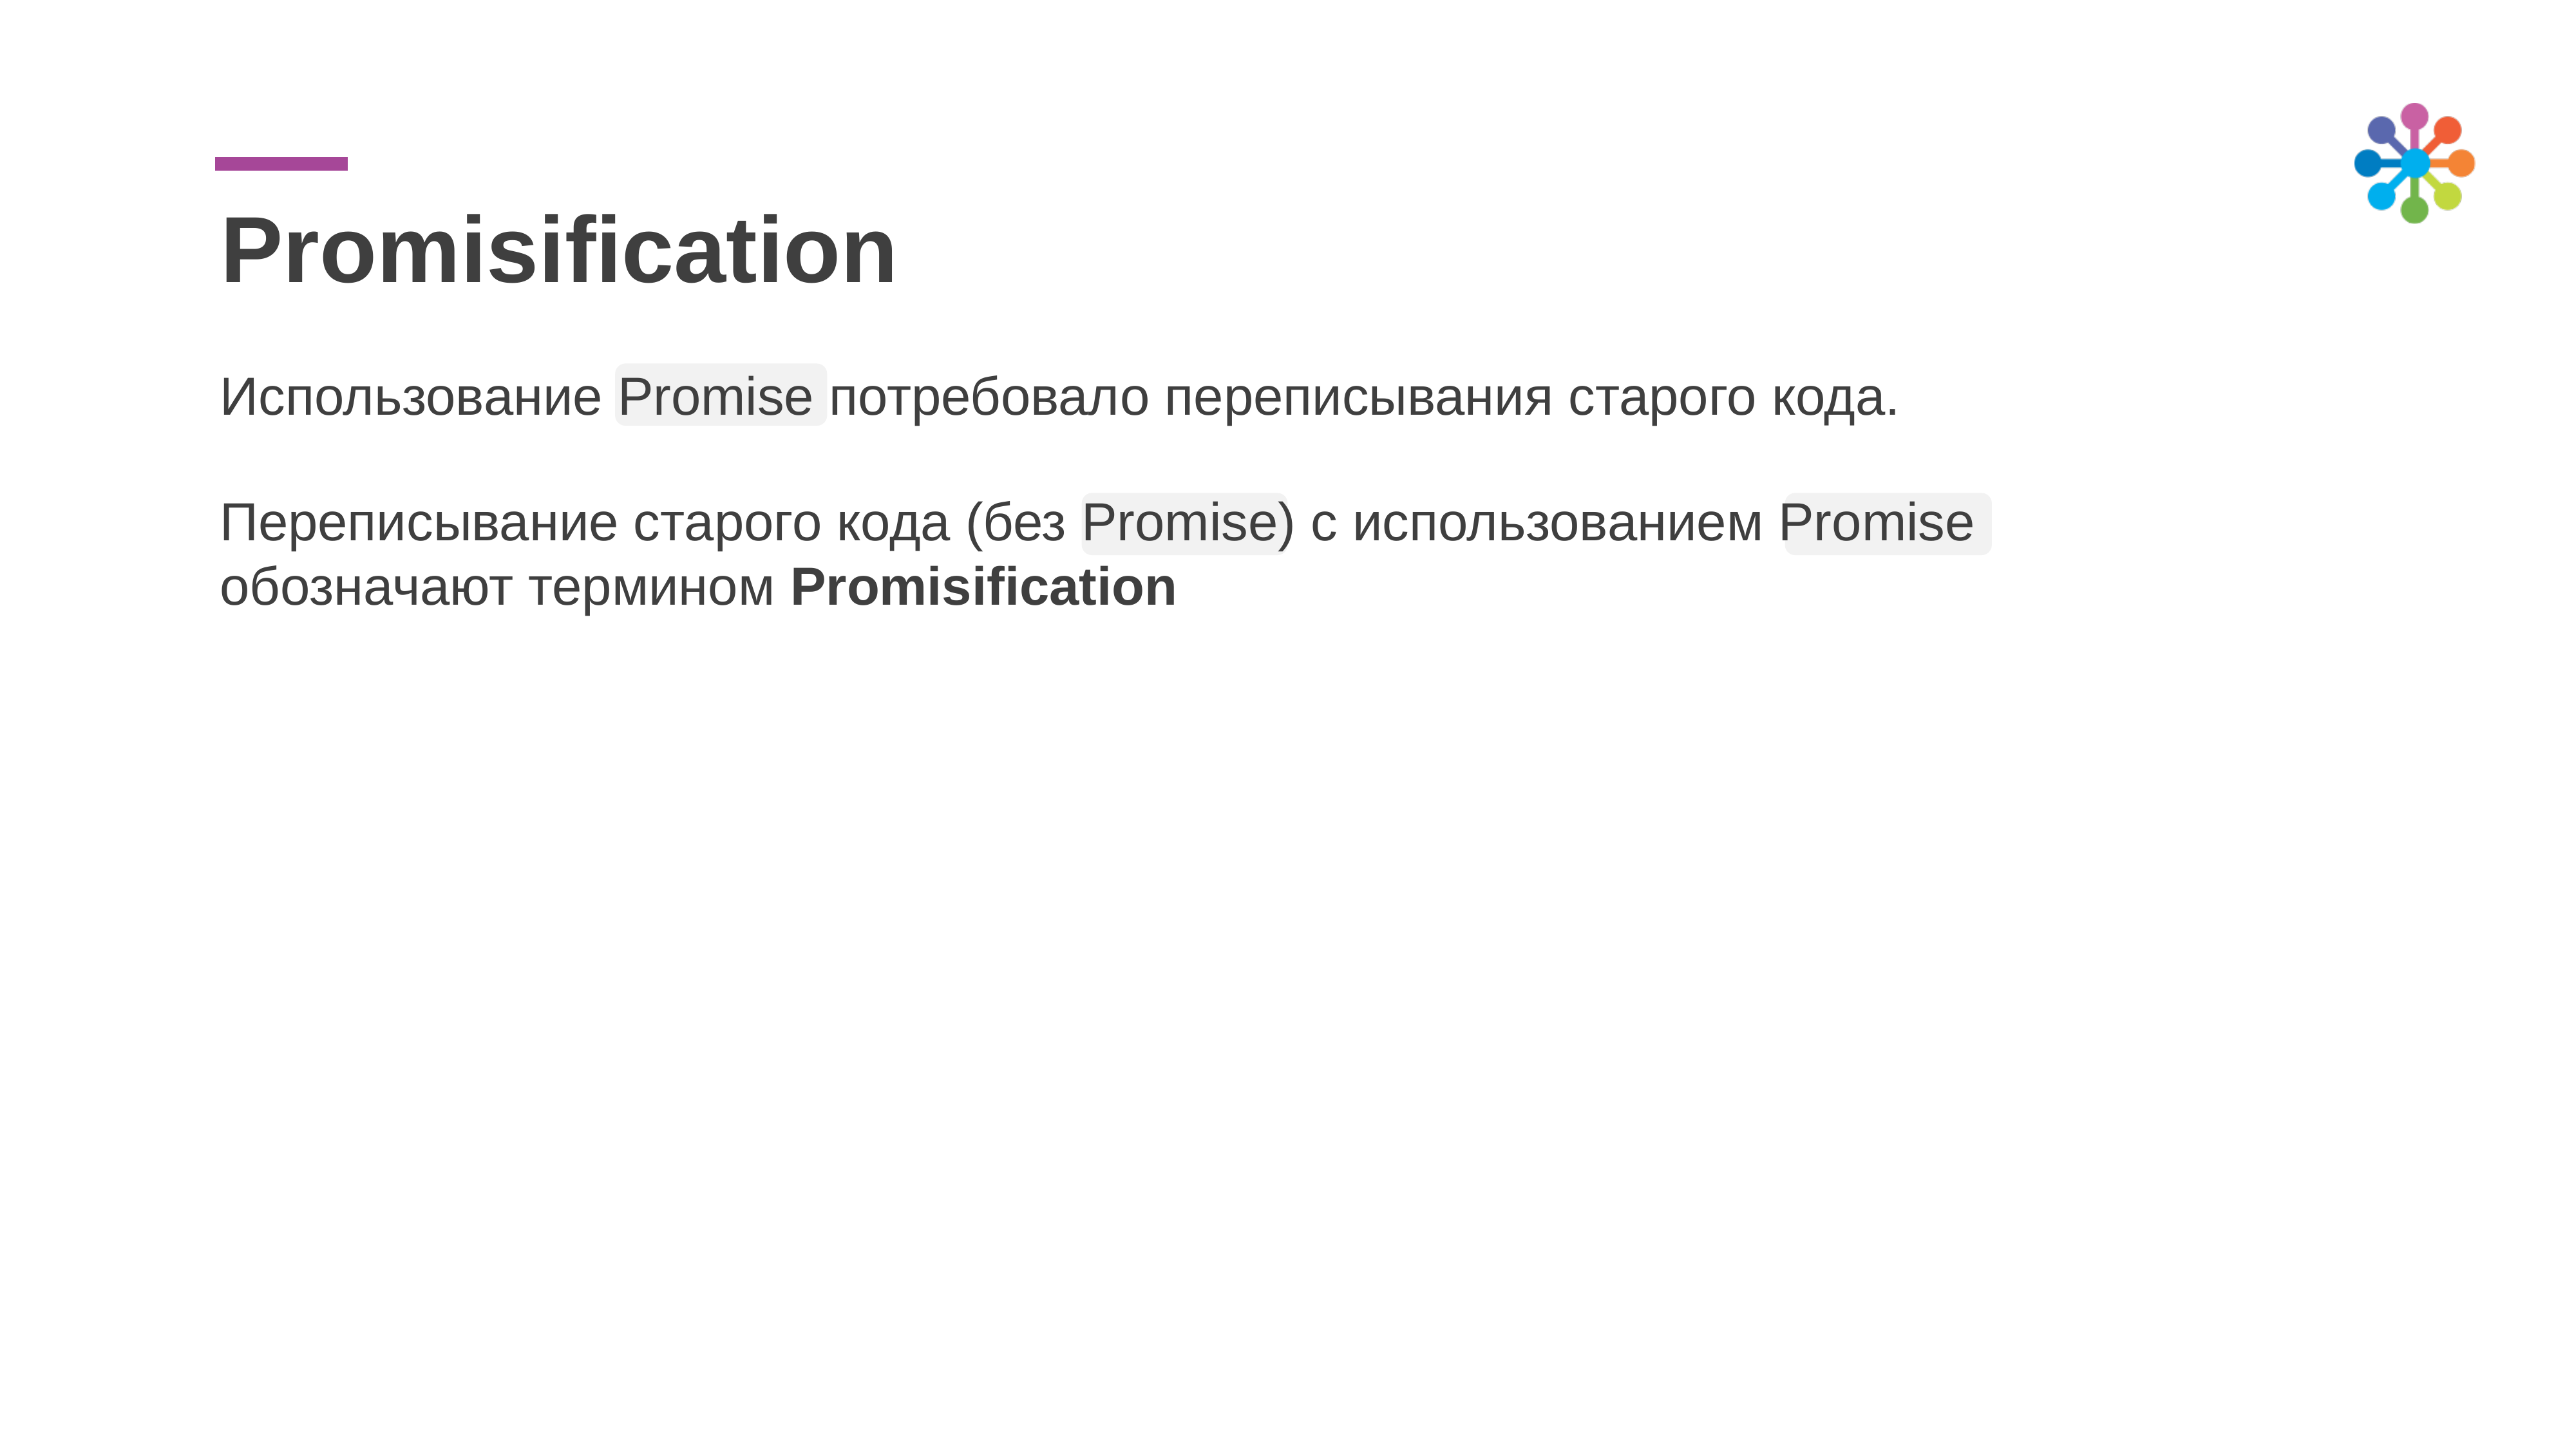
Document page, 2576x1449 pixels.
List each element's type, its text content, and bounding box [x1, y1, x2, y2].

text_box Переписывание старого кода (без Promise) с использованием Promise обозначают термином Promisification [215, 482, 2050, 621]
picture [2354, 103, 2476, 225]
text_box Promisification [215, 214, 2050, 304]
text_box Использование Promise потребовало переписывания старого кода. [215, 357, 2050, 431]
